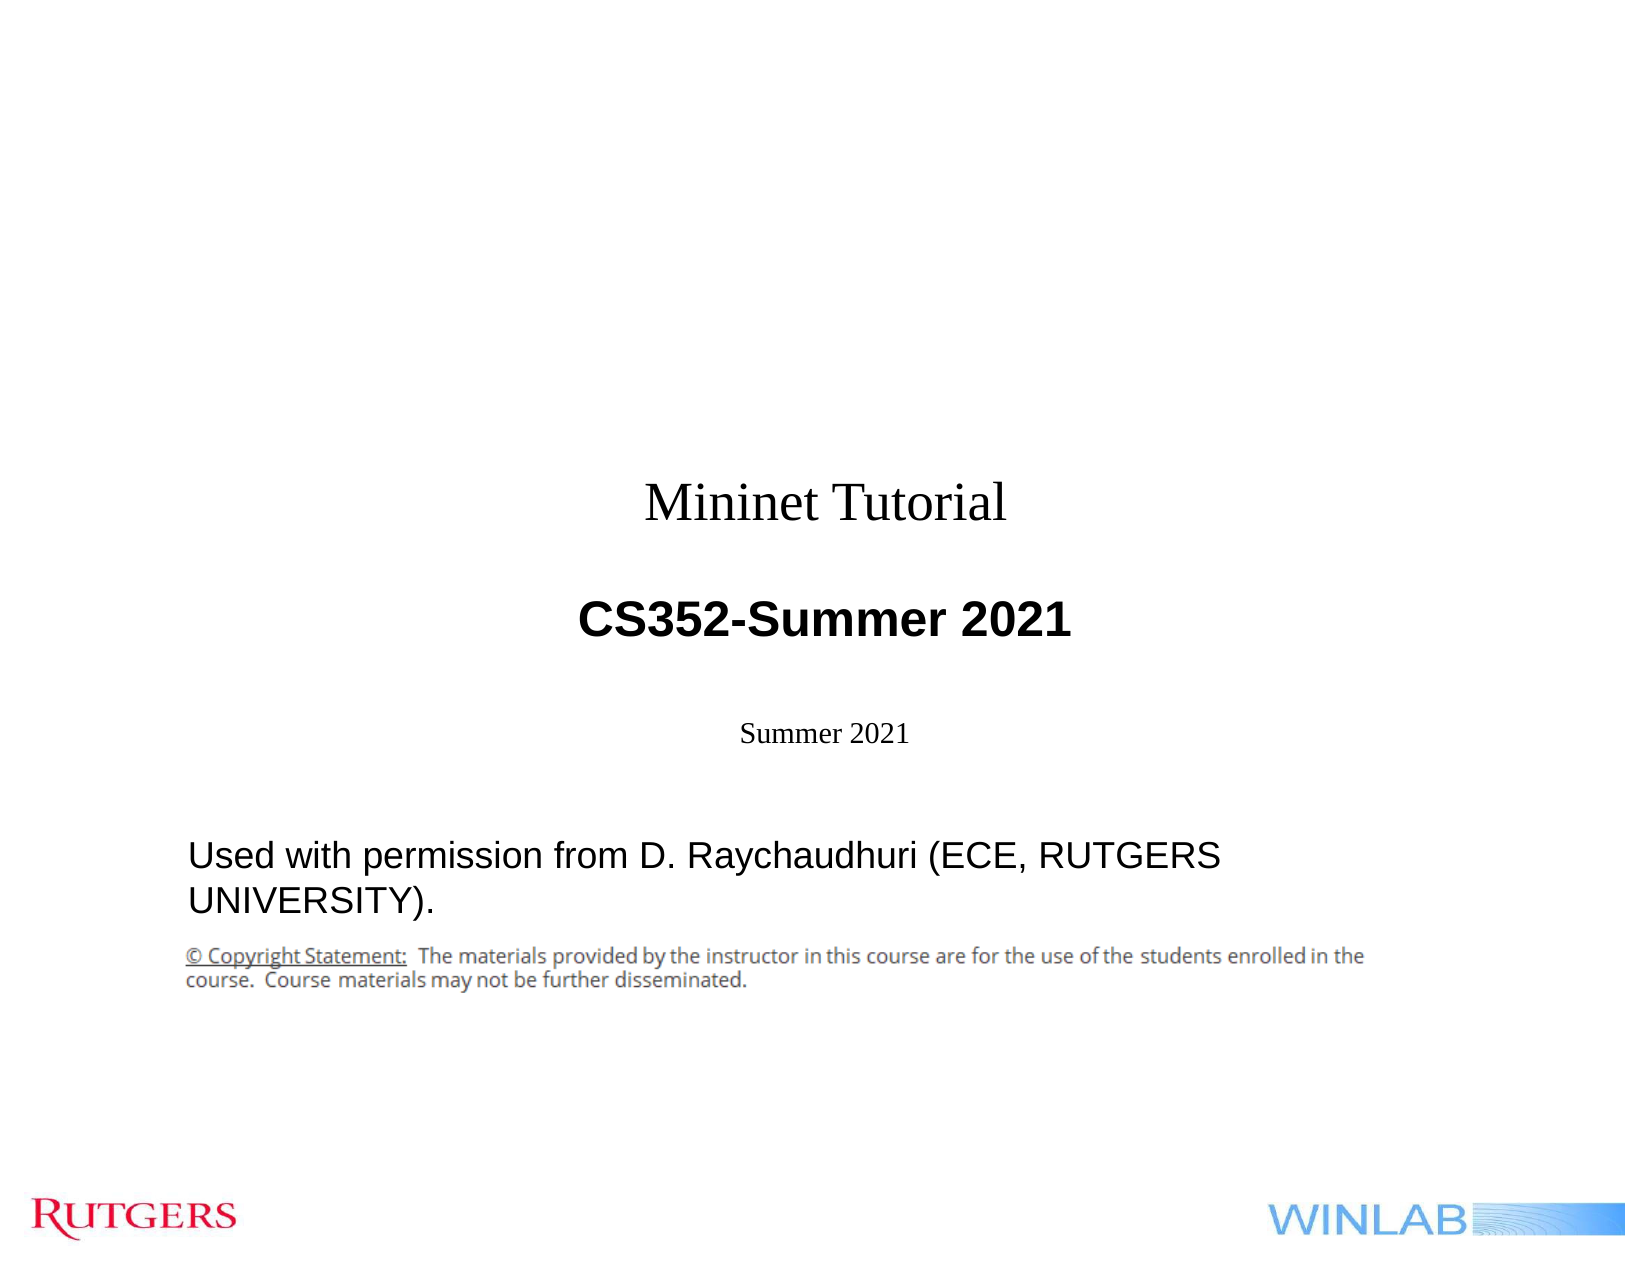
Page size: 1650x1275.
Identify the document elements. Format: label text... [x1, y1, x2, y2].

picture [24, 1192, 244, 1246]
picture [1267, 1202, 1626, 1236]
text_box CS352-Summer 2021 Summer 2021 [489, 583, 1161, 750]
title Mininet Tutorial [305, 463, 1345, 679]
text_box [172, 823, 1478, 1007]
